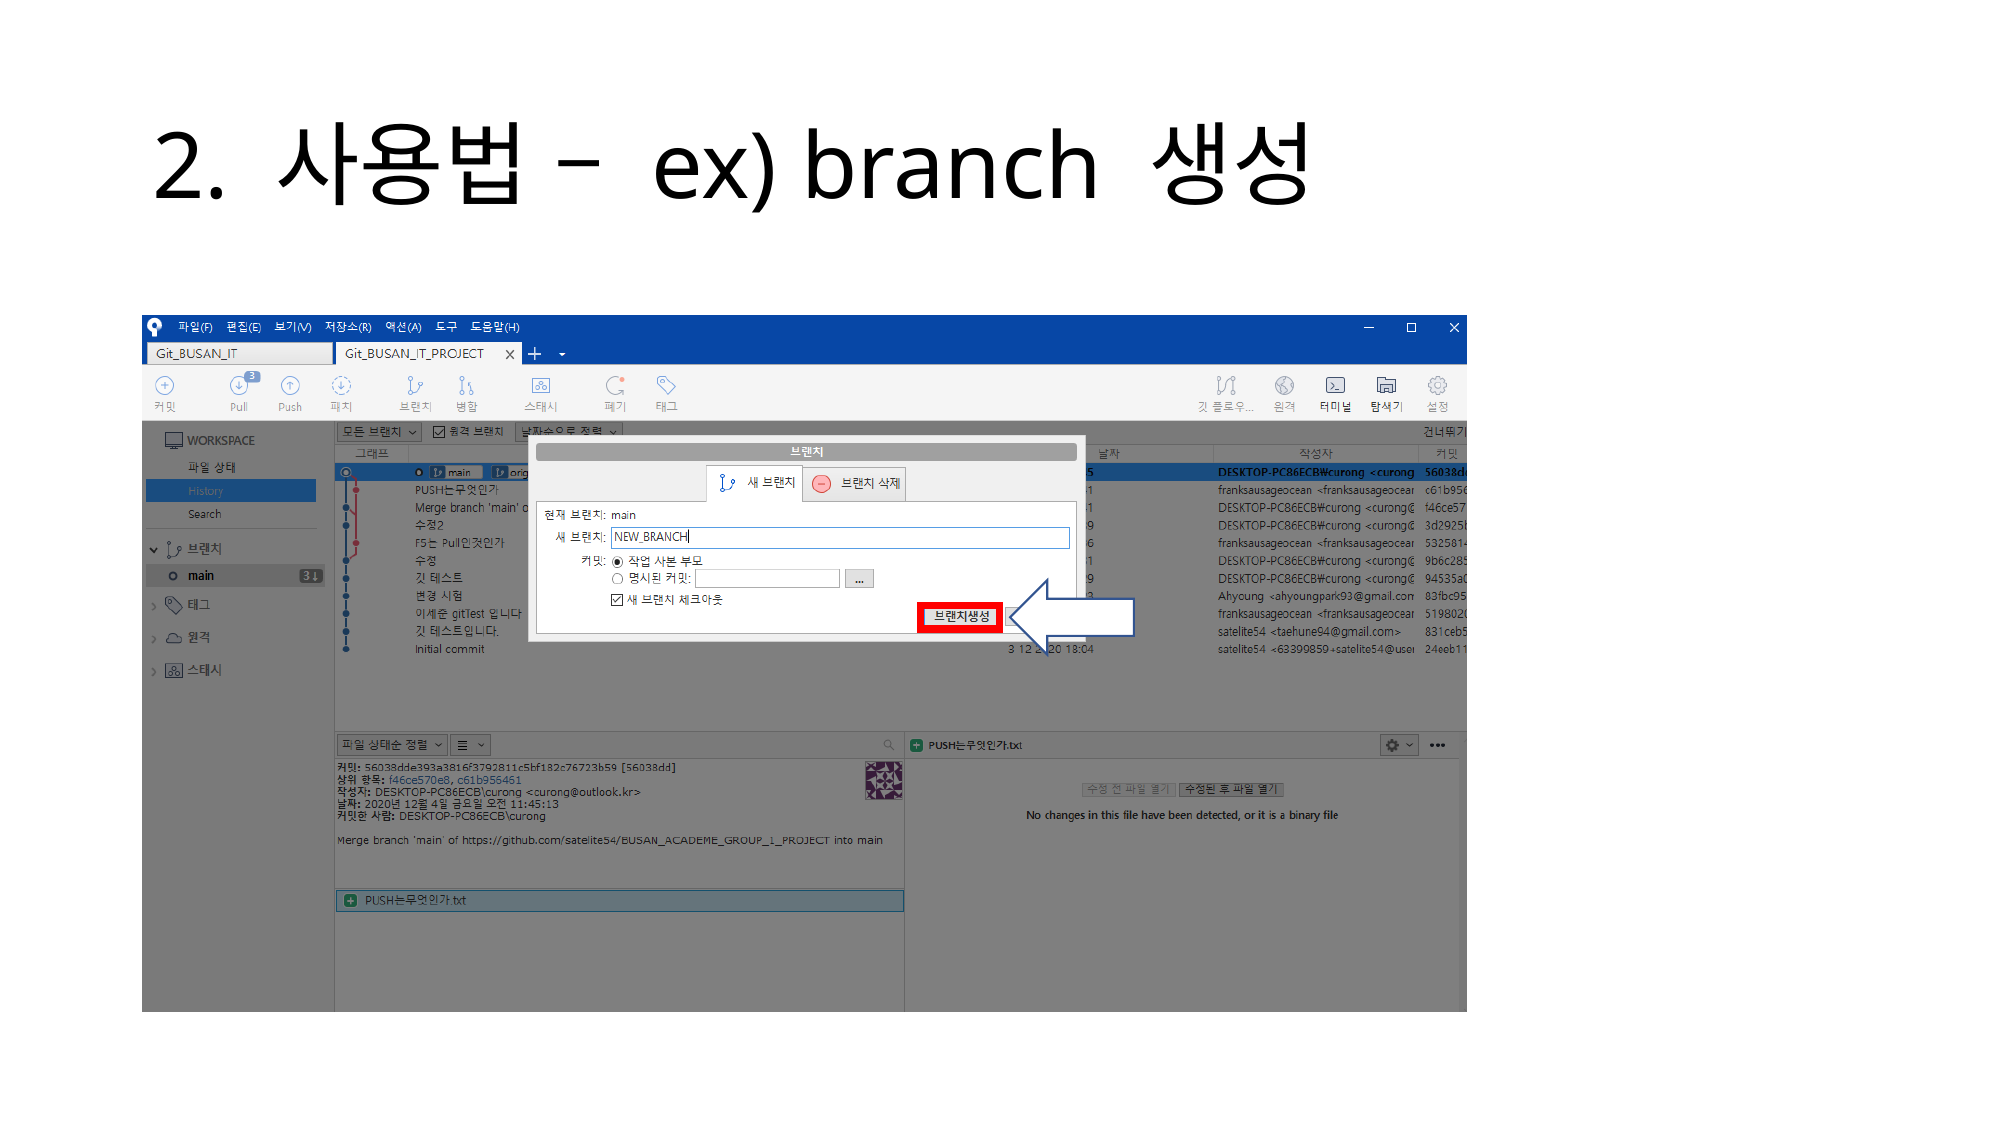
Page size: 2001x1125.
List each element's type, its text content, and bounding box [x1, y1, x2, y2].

picture [141, 315, 1467, 1012]
title 2. 사용법 – ex) branch 생성 [137, 59, 1863, 278]
